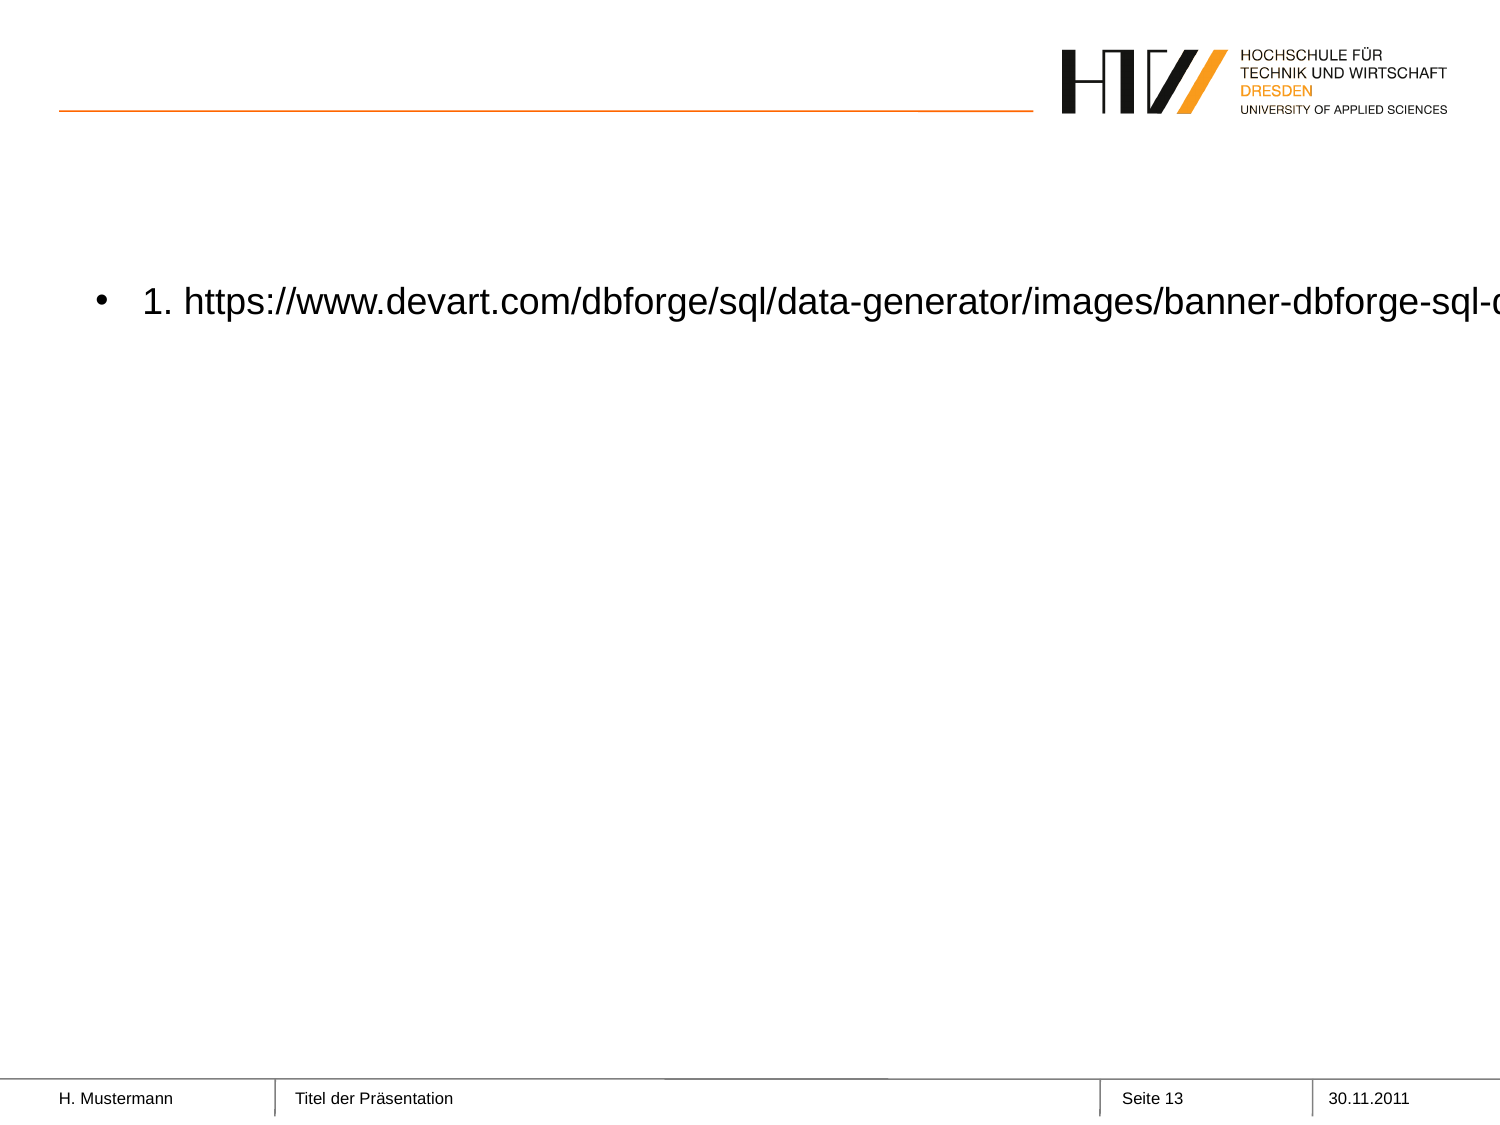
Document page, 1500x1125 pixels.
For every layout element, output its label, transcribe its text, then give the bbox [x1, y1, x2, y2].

text_box 1. https://www.devart.com/dbforge/sql/data-generator/images/banner-dbforge-sql-data-generator.jpg [80, 269, 1500, 330]
picture [1062, 47, 1447, 114]
